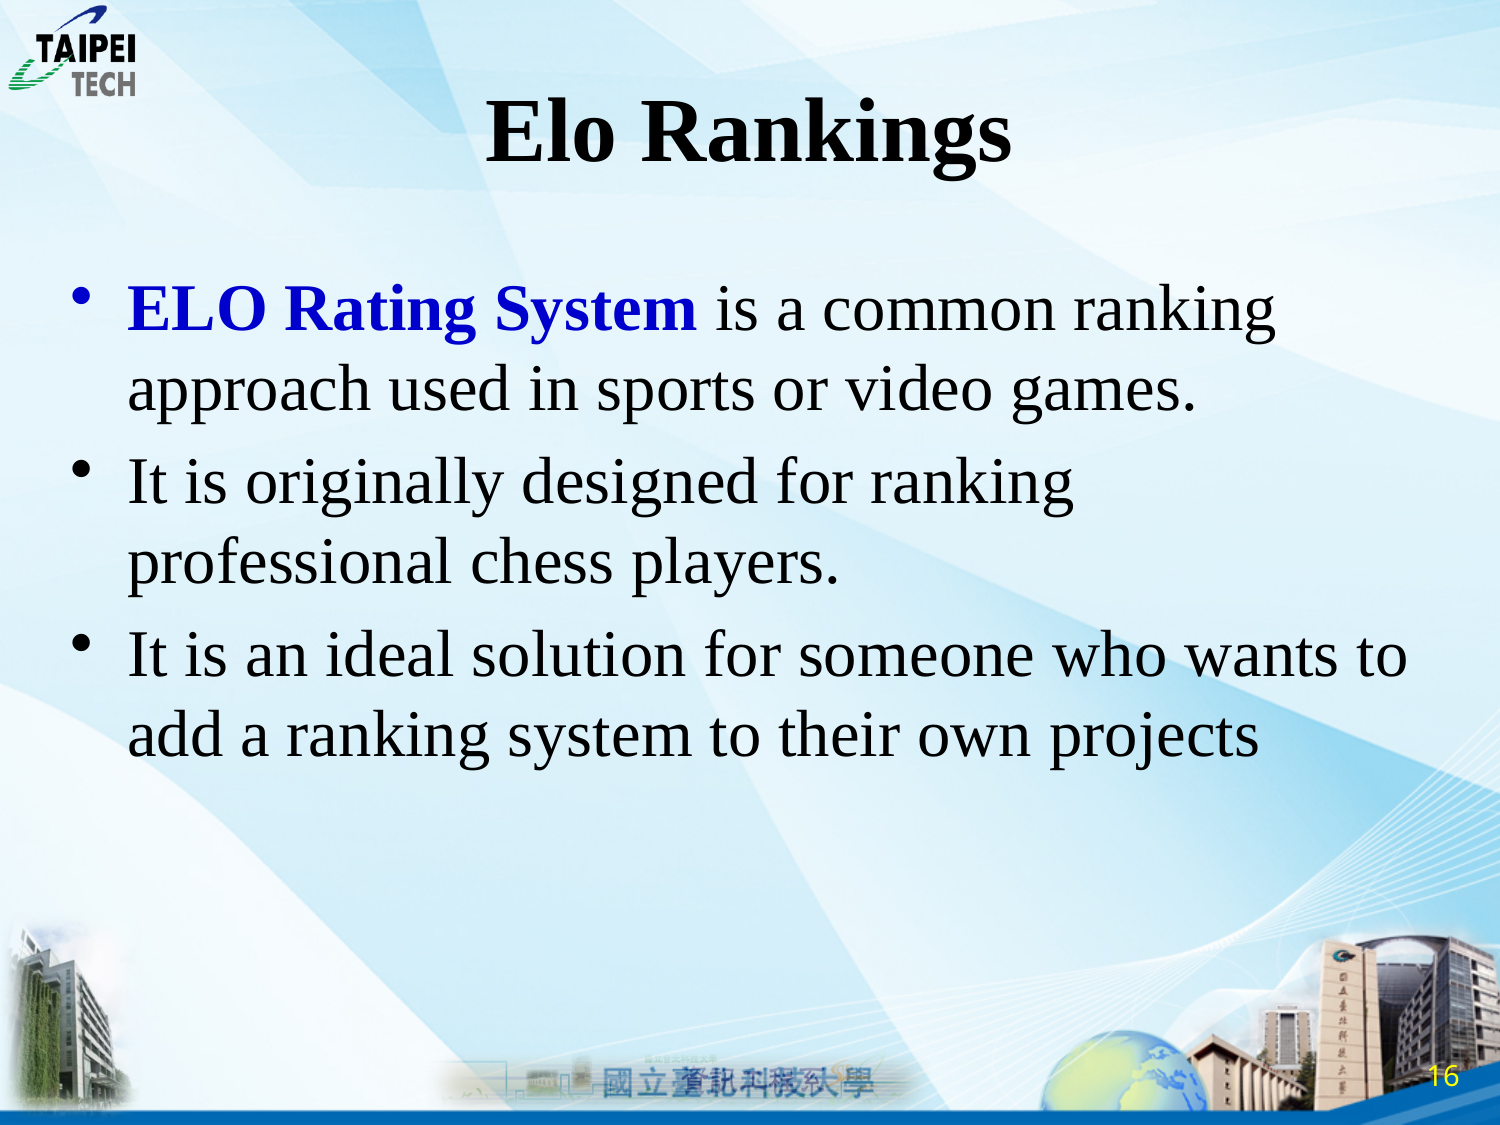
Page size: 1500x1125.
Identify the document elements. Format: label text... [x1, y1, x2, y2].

list ELO Rating System is a common ranking approach used in sports or video games. It is originally designed for ranking professional chess players. It is an ideal solution for someone who wants to add a ranking system to their own projects [55, 255, 1436, 1013]
title Elo Rankings [111, 30, 1388, 219]
picture [0, 0, 1500, 1125]
slide_number 15 [1162, 1049, 1476, 1125]
